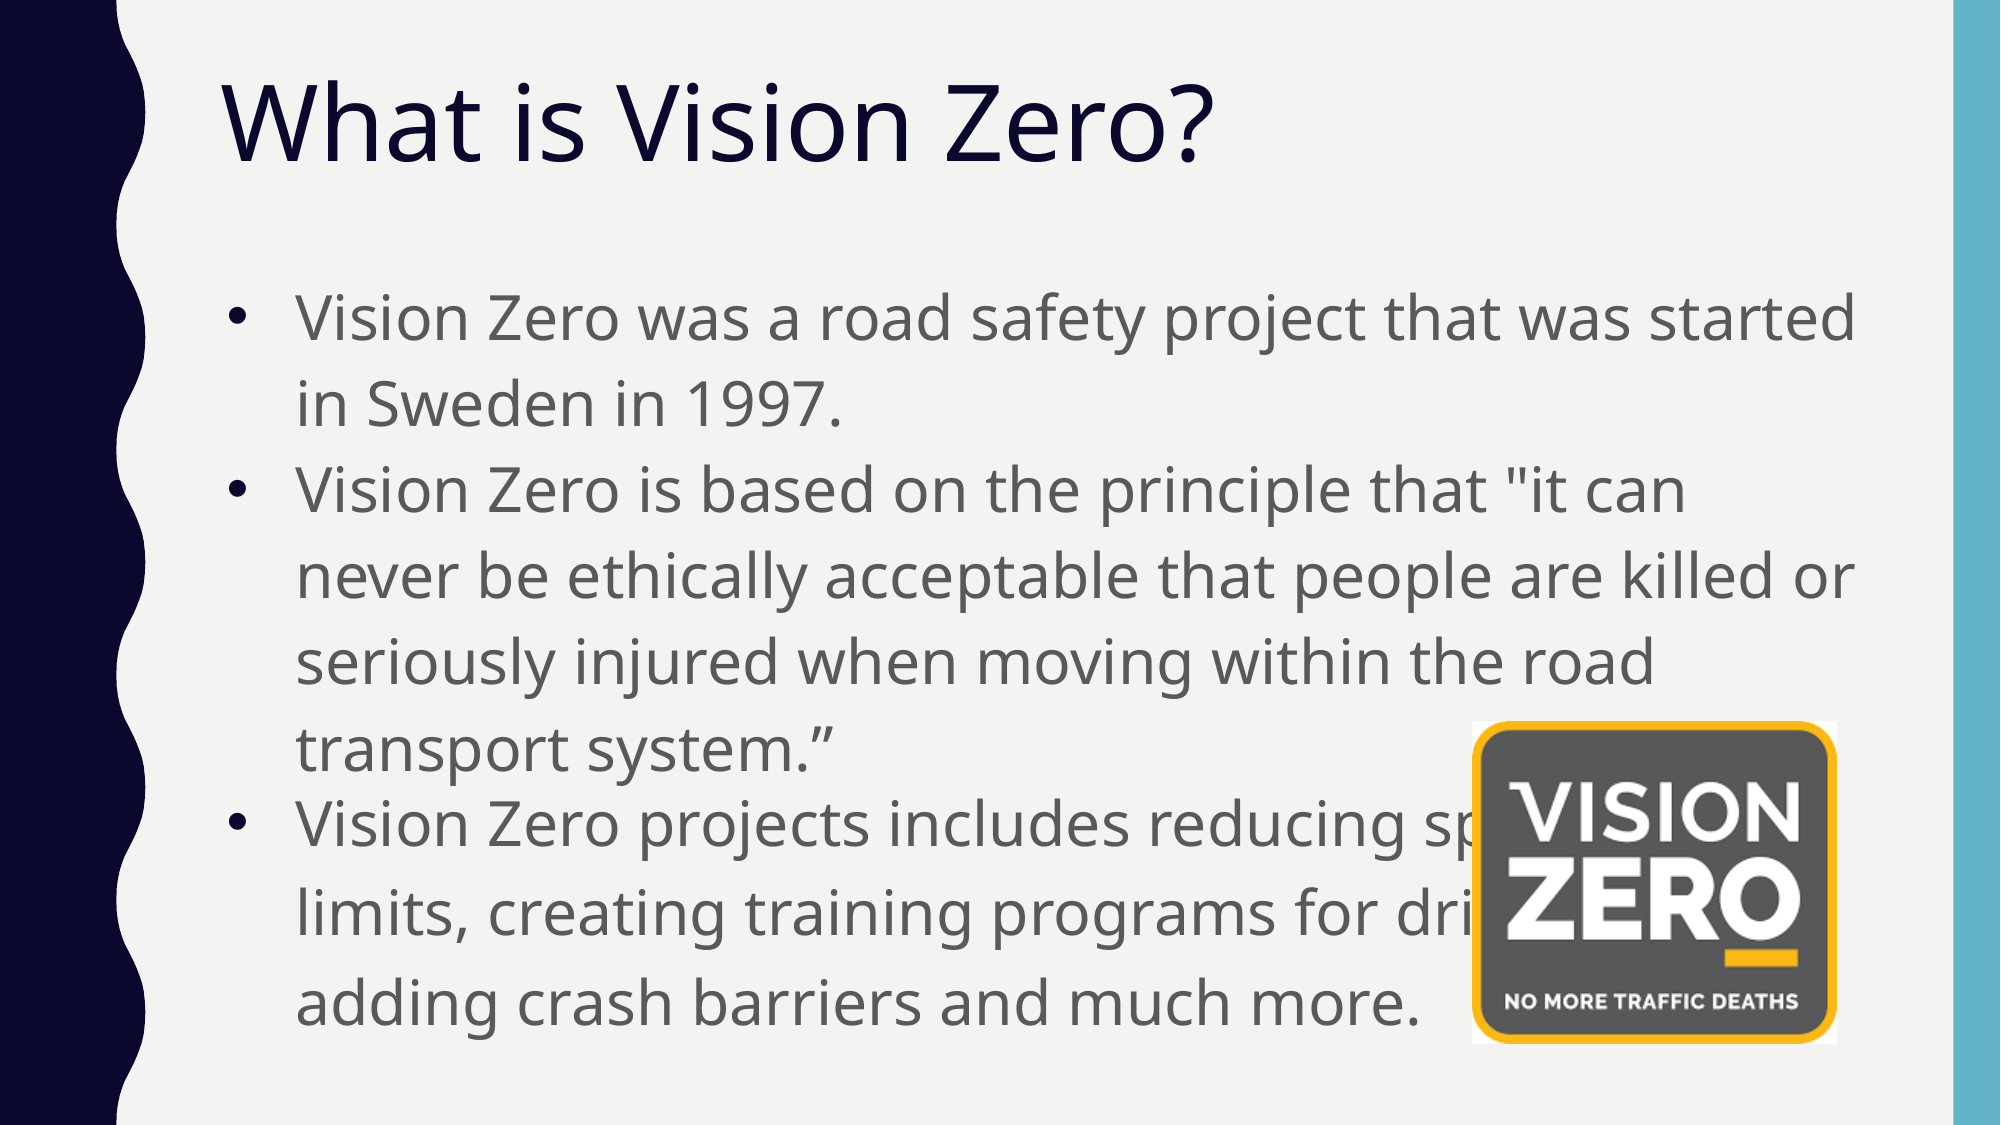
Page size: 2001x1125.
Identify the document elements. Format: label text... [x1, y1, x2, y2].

list Vision Zero was a road safety project that was started in Sweden in 1997. Vision Zero is based on the principle that "it can never be ethically acceptable that people are killed or seriously injured when moving within the road transport system.” Vision Zero projects includes reducing speed limits, creating training programs for drivers, adding crash barriers and much more. [205, 259, 1875, 1044]
picture [1472, 721, 1837, 1044]
title What is Vision Zero? [205, 62, 1875, 259]
